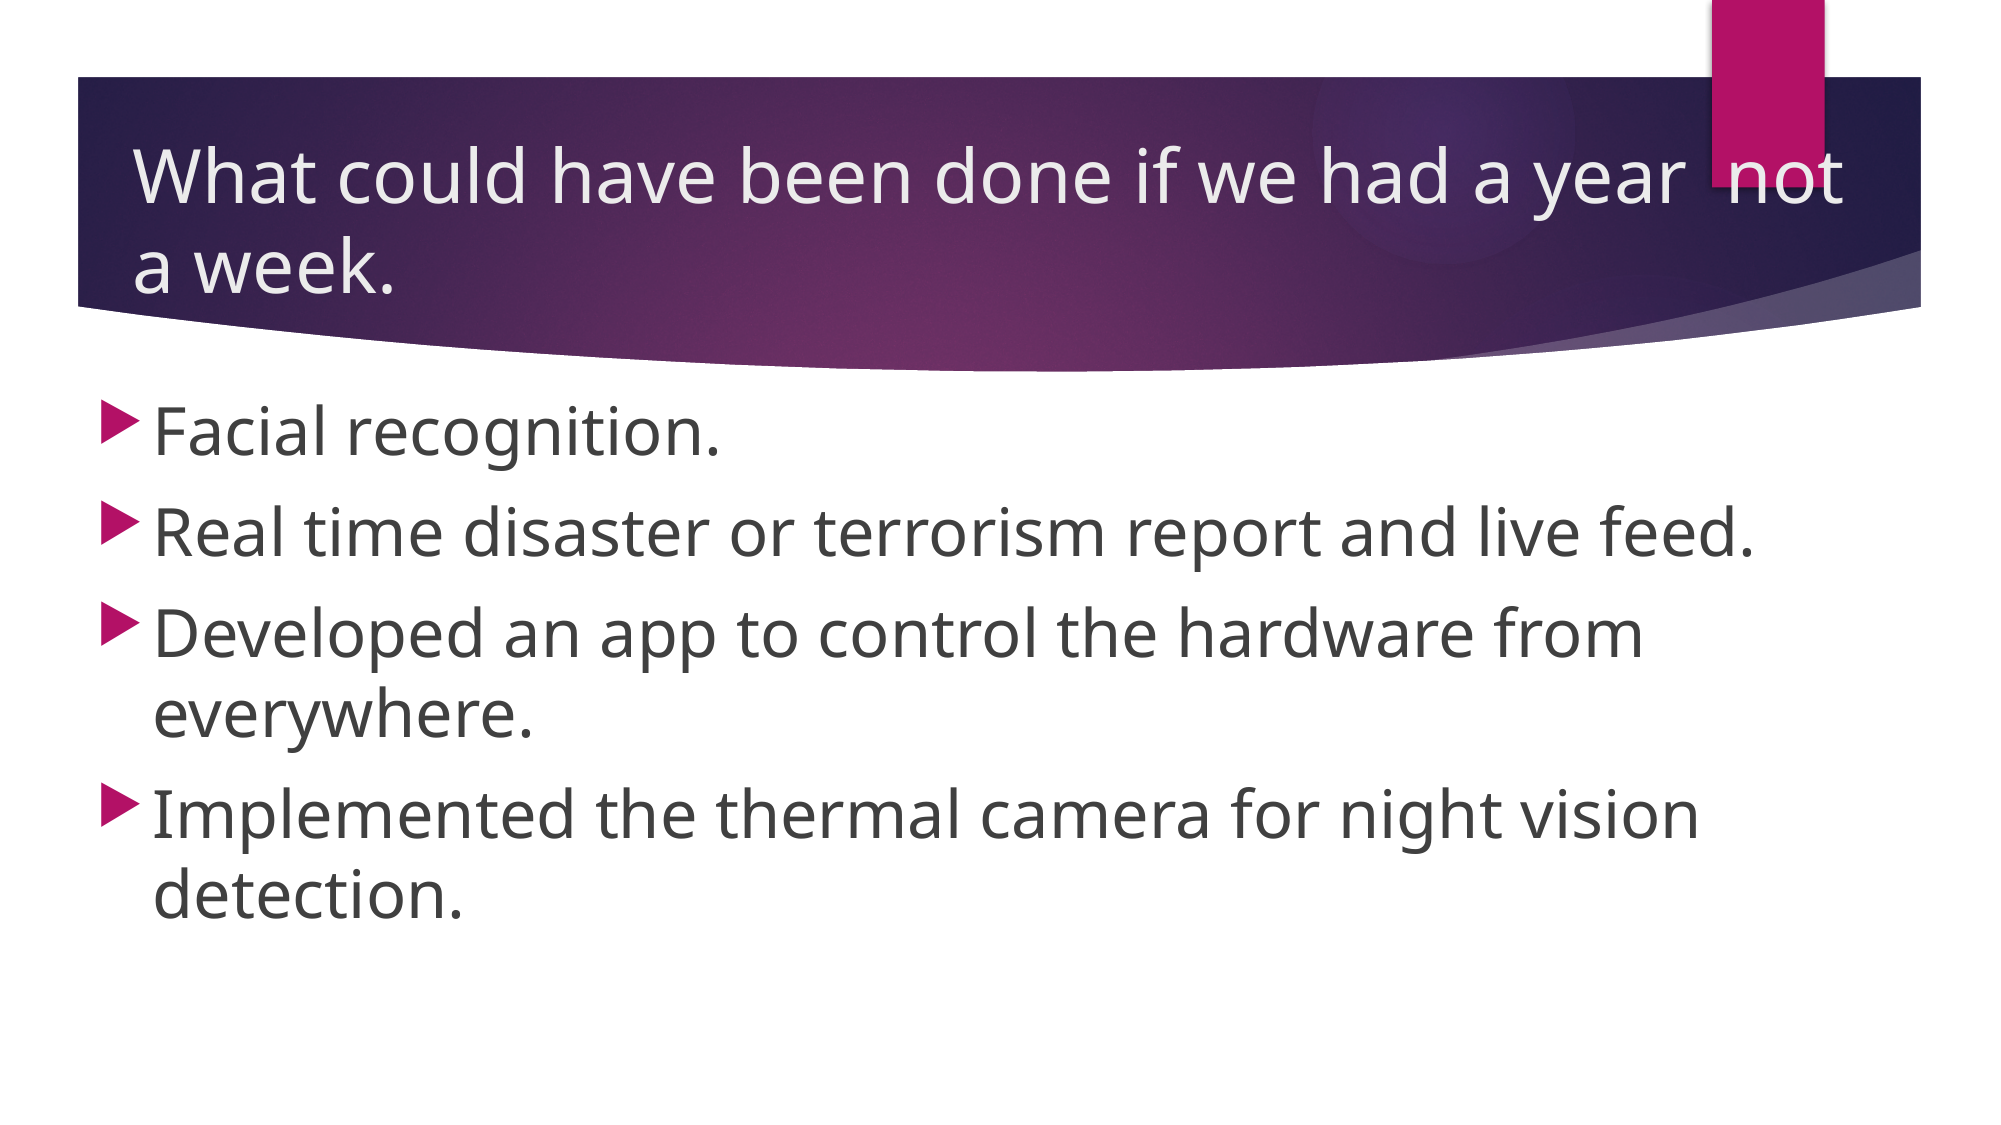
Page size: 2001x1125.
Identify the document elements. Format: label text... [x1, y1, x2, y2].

list Facial recognition. Real time disaster or terrorism report and live feed. Developed an app to control the hardware from everywhere. Implemented the thermal camera for night vision detection. [81, 381, 1924, 988]
title What could have been done if we had a year not a week. [117, 55, 1880, 381]
